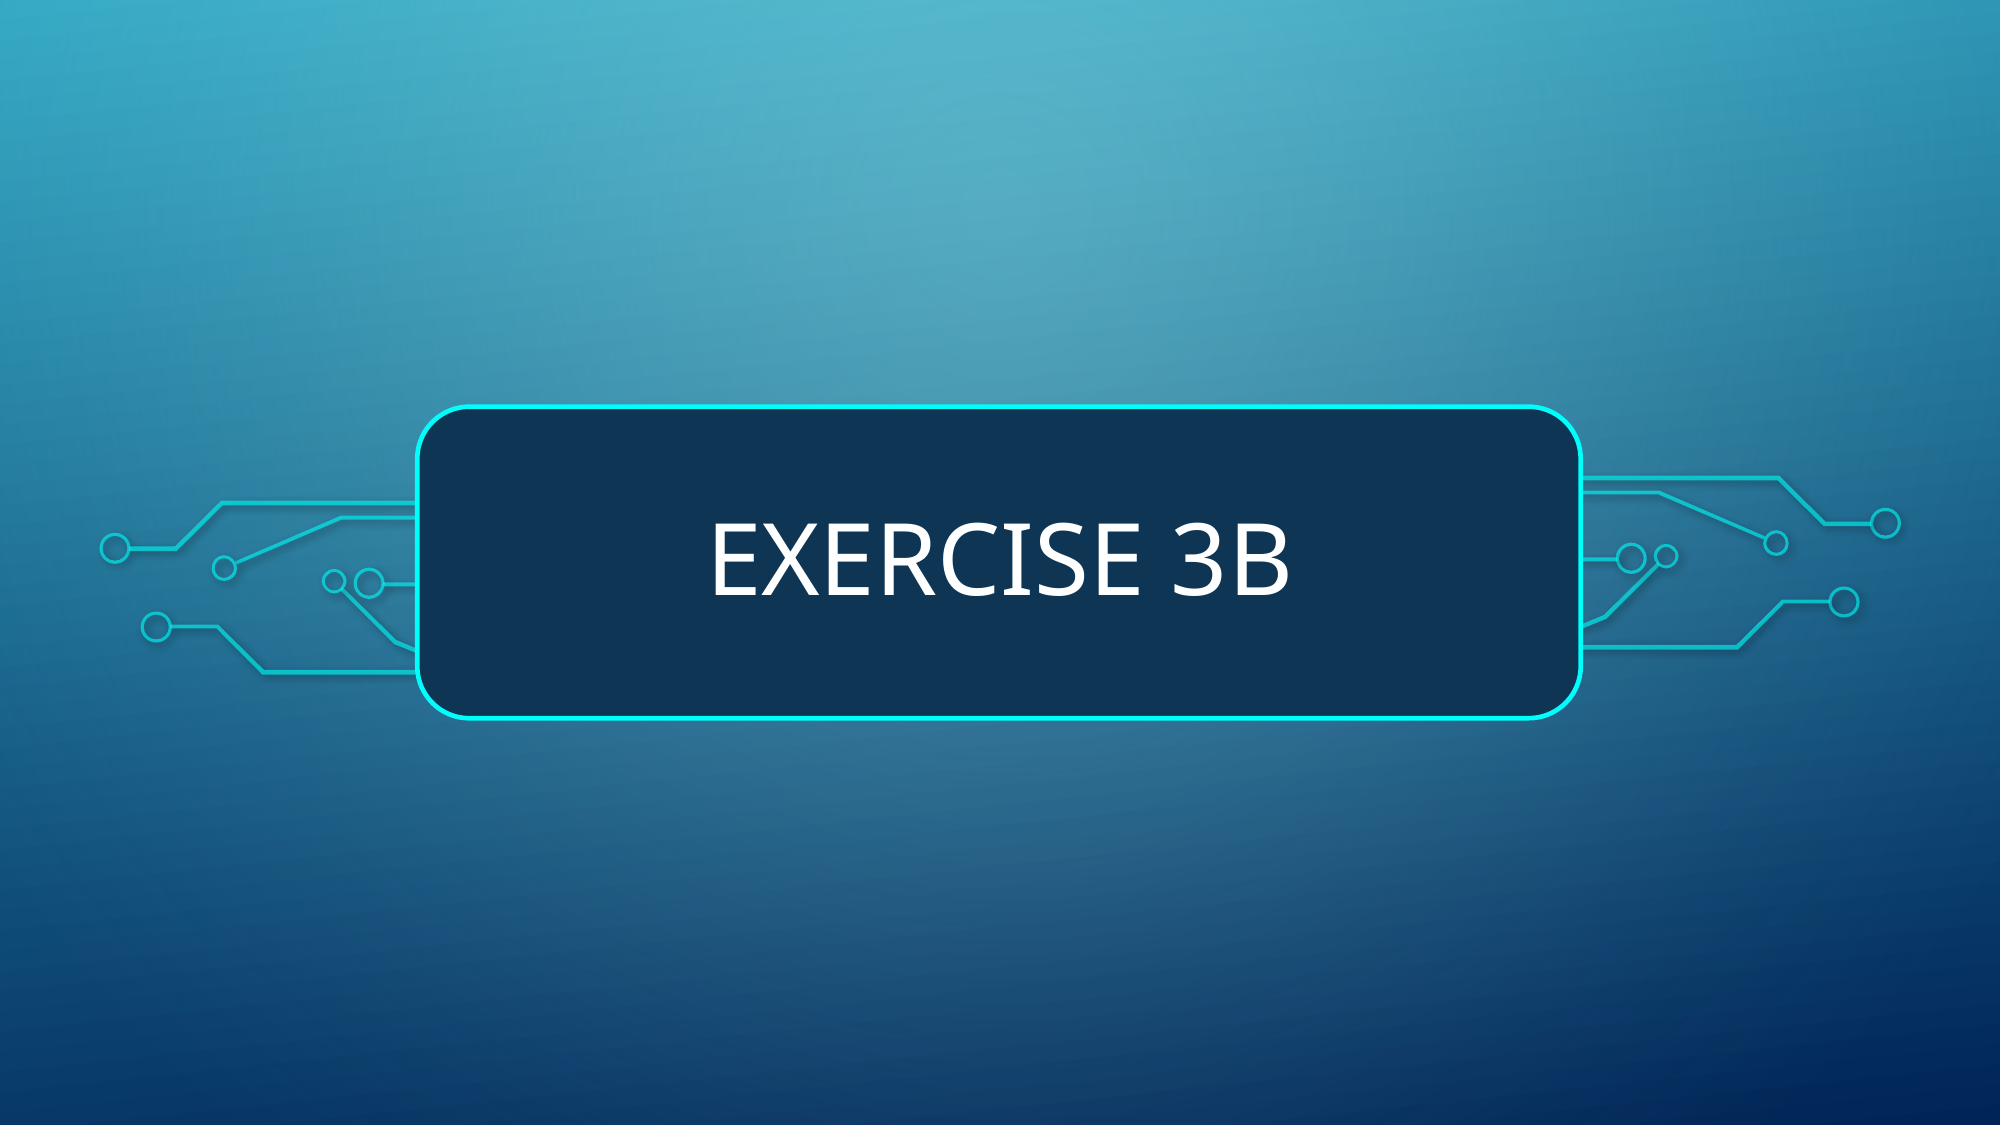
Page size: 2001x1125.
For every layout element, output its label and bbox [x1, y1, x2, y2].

text_box [99, 475, 1902, 675]
text_box [0, 0, 2000, 1125]
